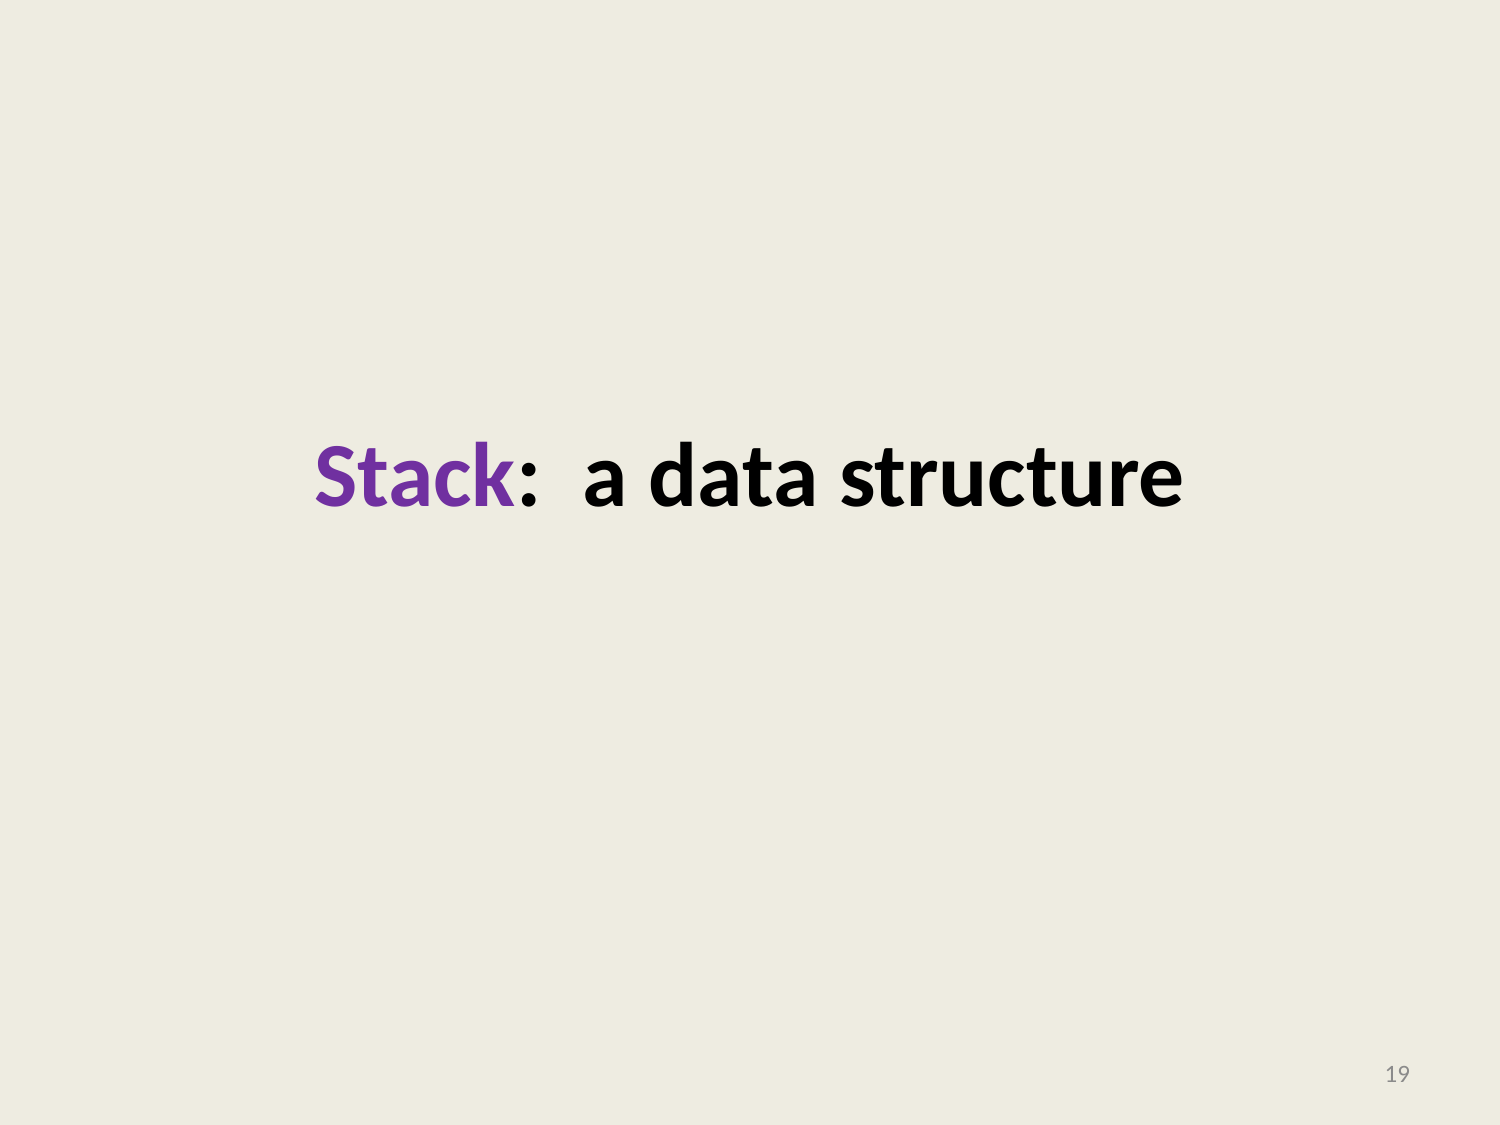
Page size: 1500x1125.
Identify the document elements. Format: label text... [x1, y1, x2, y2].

title Stack: a data structure [112, 349, 1388, 591]
slide_number 19 [1074, 1042, 1425, 1103]
